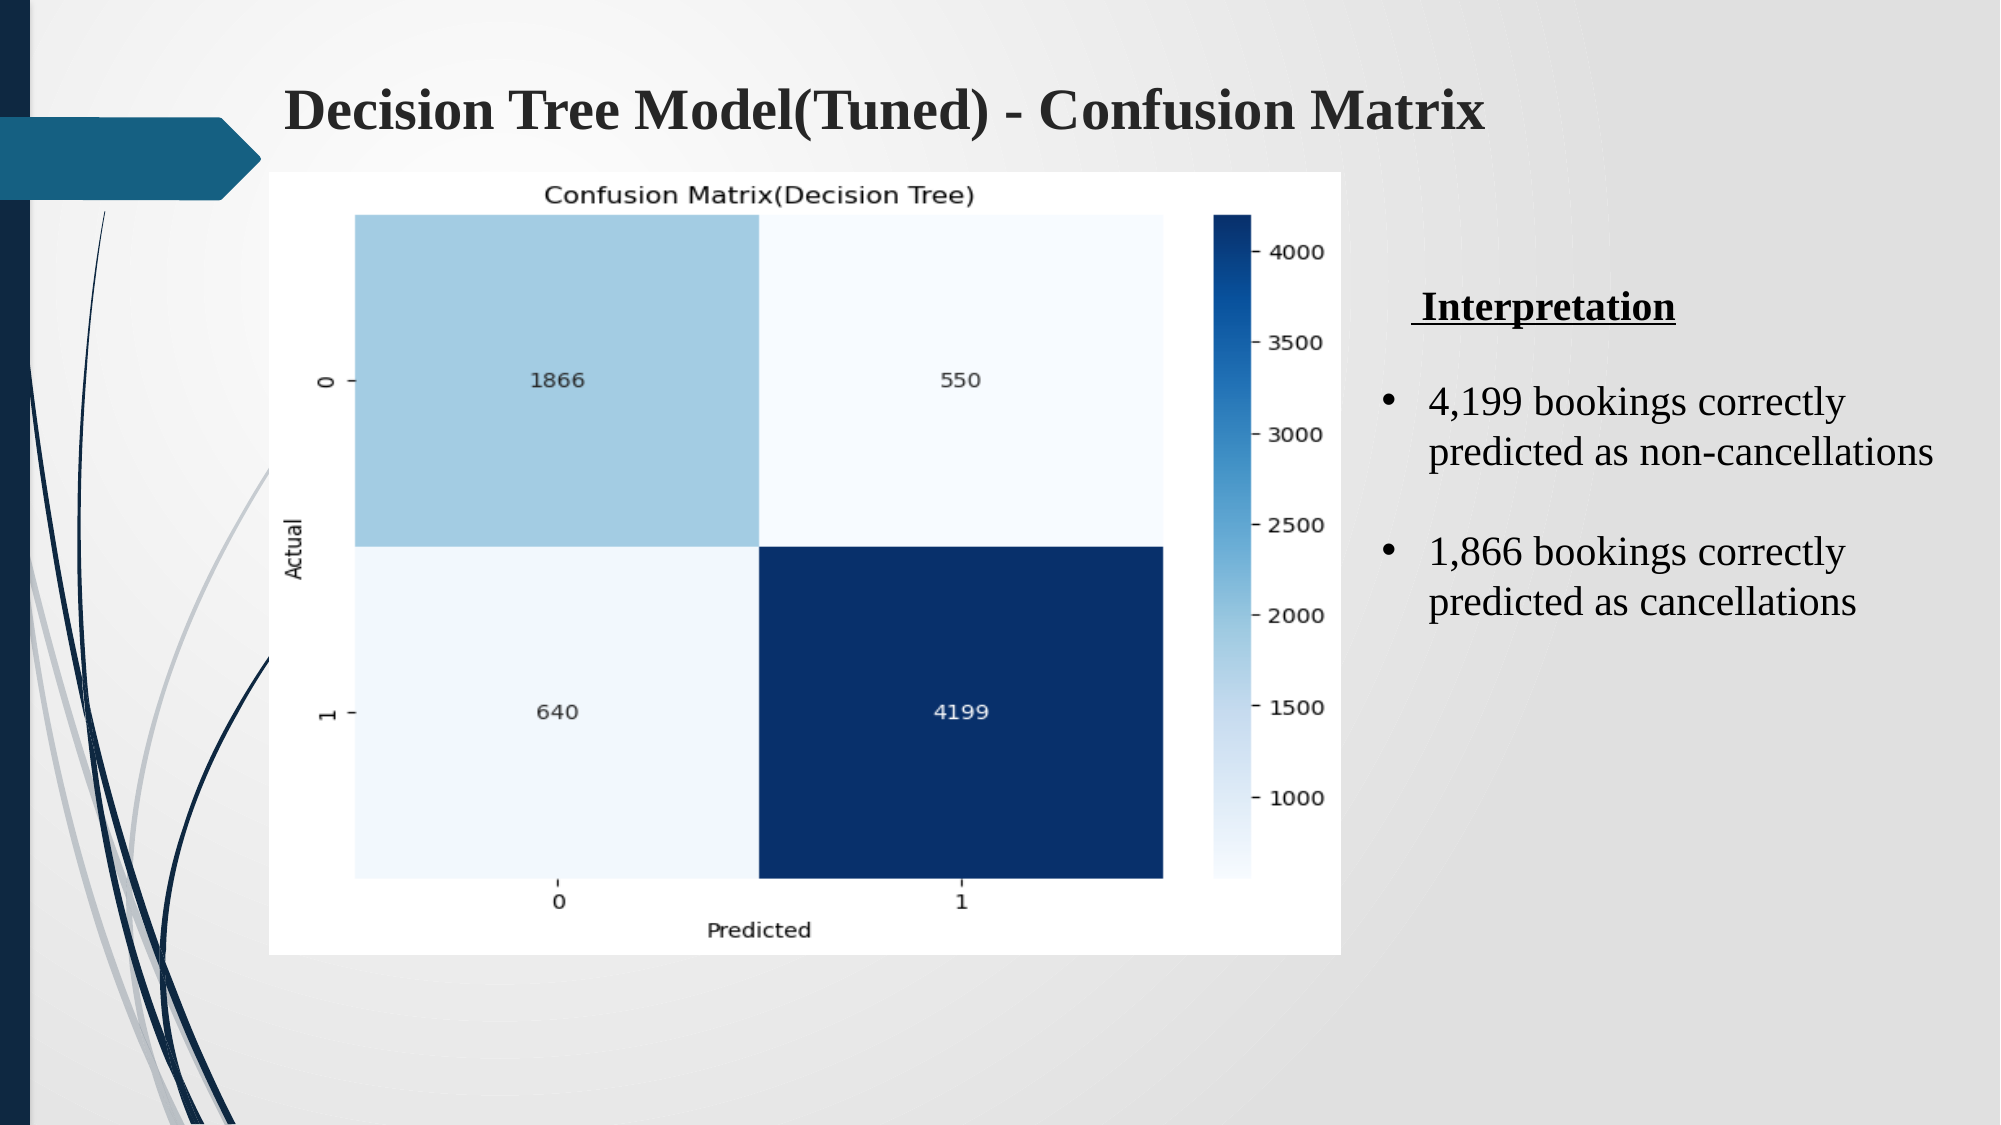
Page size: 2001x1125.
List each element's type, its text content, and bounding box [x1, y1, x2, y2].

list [268, 172, 1341, 955]
text_box Interpretation 4,199 bookings correctly predicted as non-cancellations 1,866 bookings correctly predicted as cancellations [1366, 271, 1980, 677]
title Decision Tree Model(Tuned) - Confusion Matrix [269, 63, 1731, 191]
